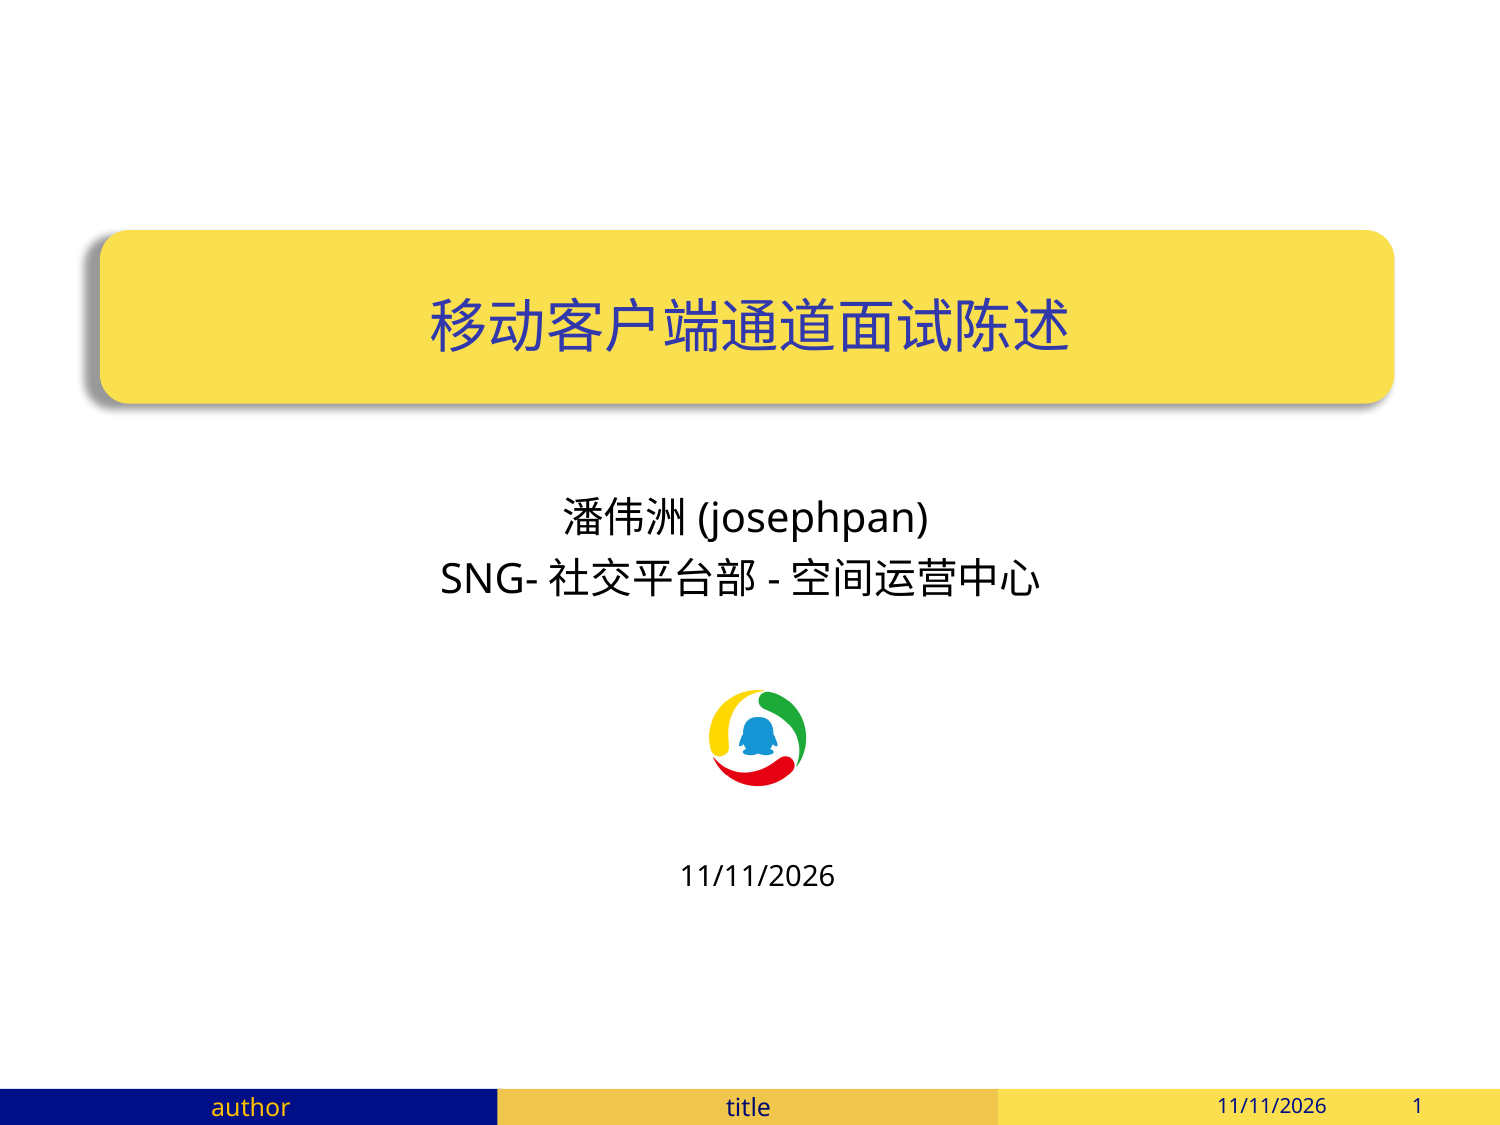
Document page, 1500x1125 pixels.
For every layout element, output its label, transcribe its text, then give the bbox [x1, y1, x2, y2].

subtitle 潘伟洲(josephpan) SNG-社交平台部-空间运营中心 [182, 489, 1308, 673]
picture [695, 675, 820, 799]
title 移动客户端通道面试陈述 [187, 259, 1313, 399]
text_box 2018/10/15 [664, 849, 851, 905]
